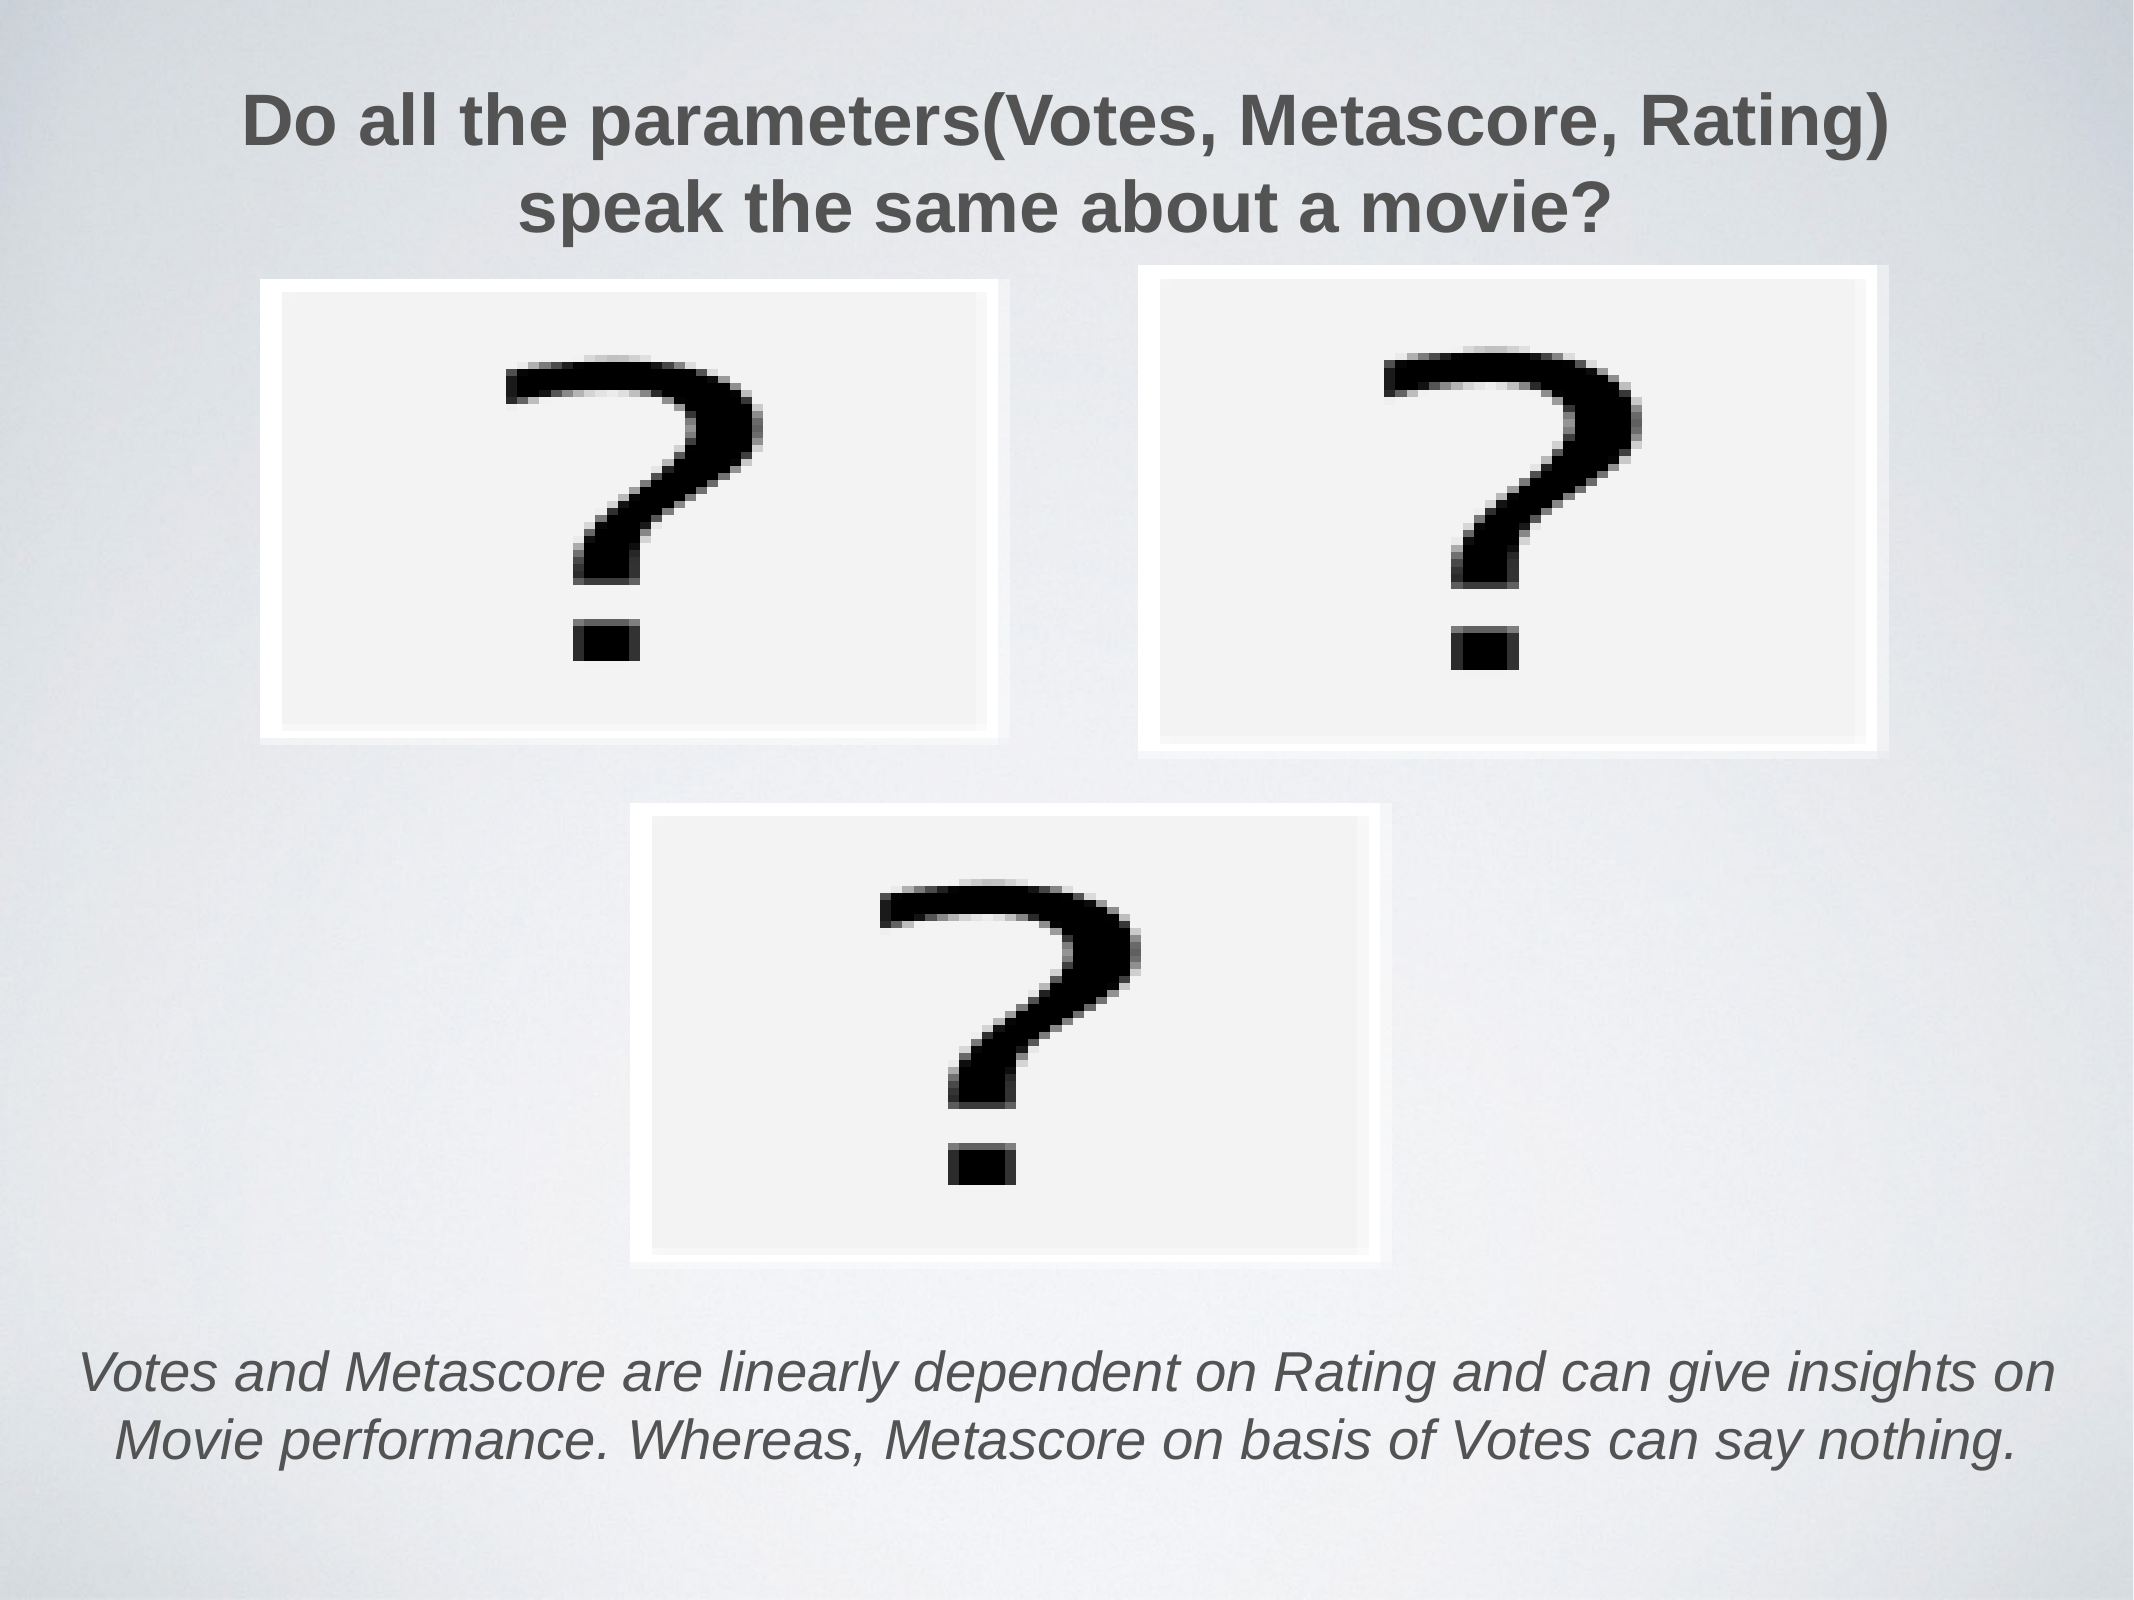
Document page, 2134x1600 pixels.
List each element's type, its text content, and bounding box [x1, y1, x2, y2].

title Do all the parameters(Votes, Metascore, Rating) speak the same about a movie? [153, 54, 1980, 266]
picture [0, 0, 2134, 1600]
list Votes and Metascore are linearly dependent on Rating and can give insights on Movie performance. Whereas, Metascore on basis of Votes can say nothing. [66, 1326, 2067, 1569]
